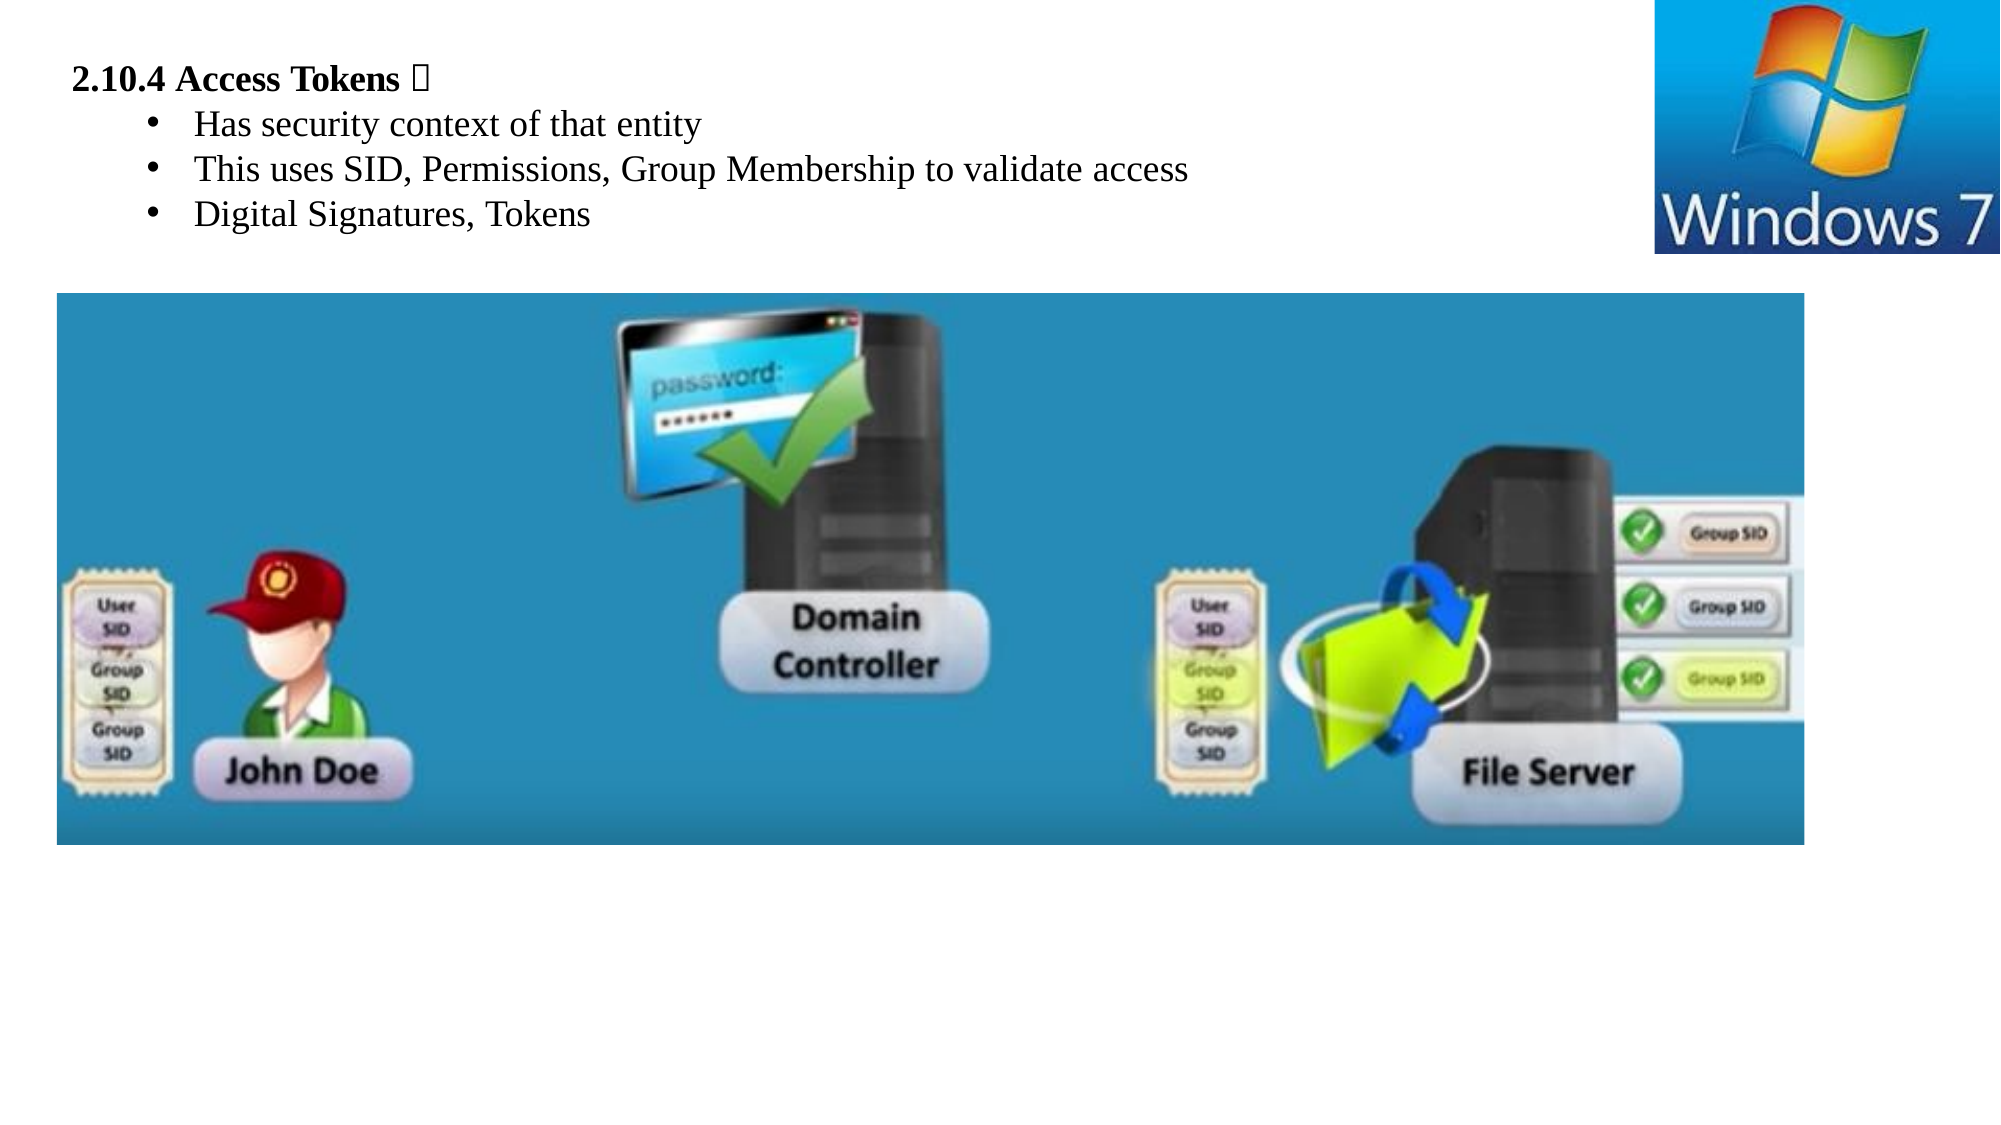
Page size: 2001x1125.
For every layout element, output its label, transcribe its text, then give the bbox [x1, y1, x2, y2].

text_box 2.10.4 Access Tokens  Has security context of that entity This uses SID, Permissions, Group Membership to validate access Digital Signatures, Tokens [69, 52, 1192, 235]
text_box [56, 293, 1805, 845]
text_box [1654, 0, 2000, 254]
